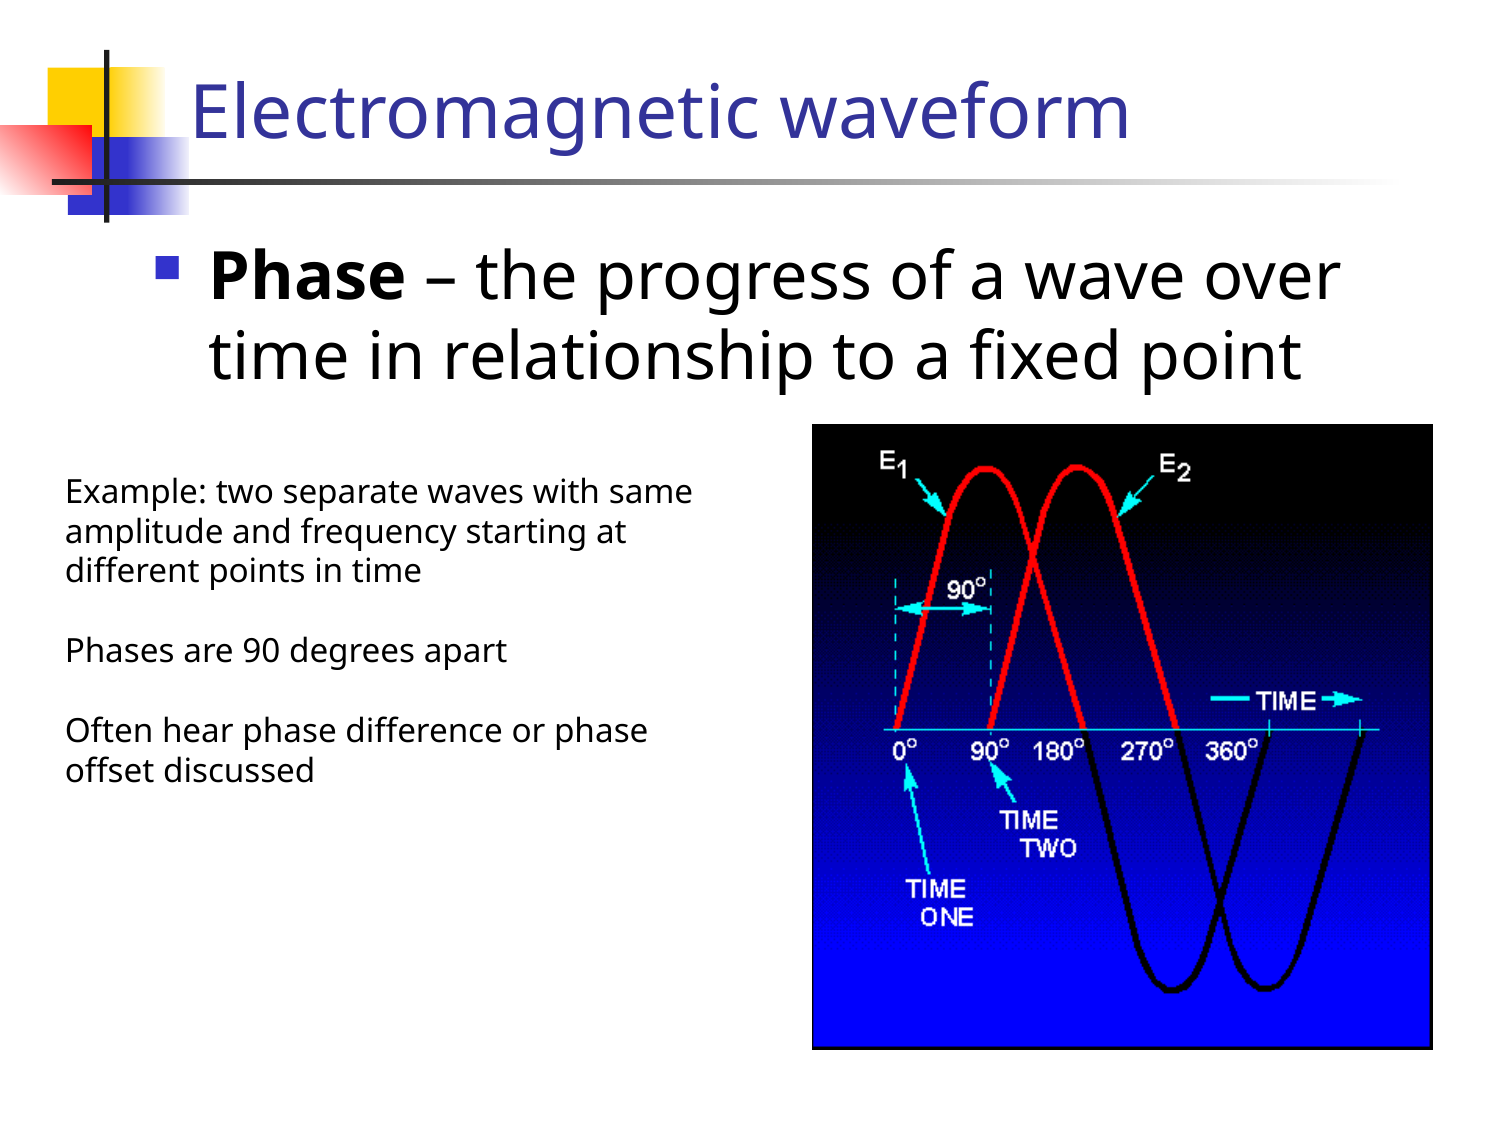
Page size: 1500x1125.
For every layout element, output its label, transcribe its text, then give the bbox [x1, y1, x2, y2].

picture [812, 424, 1433, 1051]
text_box Example: two separate waves with same amplitude and frequency starting at different points in time Phases are 90 degrees apart Often hear phase difference or phase offset discussed [50, 462, 750, 917]
title Electromagnetic waveform [174, 50, 1454, 162]
list Phase – the progress of a wave over time in relationship to a fixed point [137, 224, 1450, 1006]
